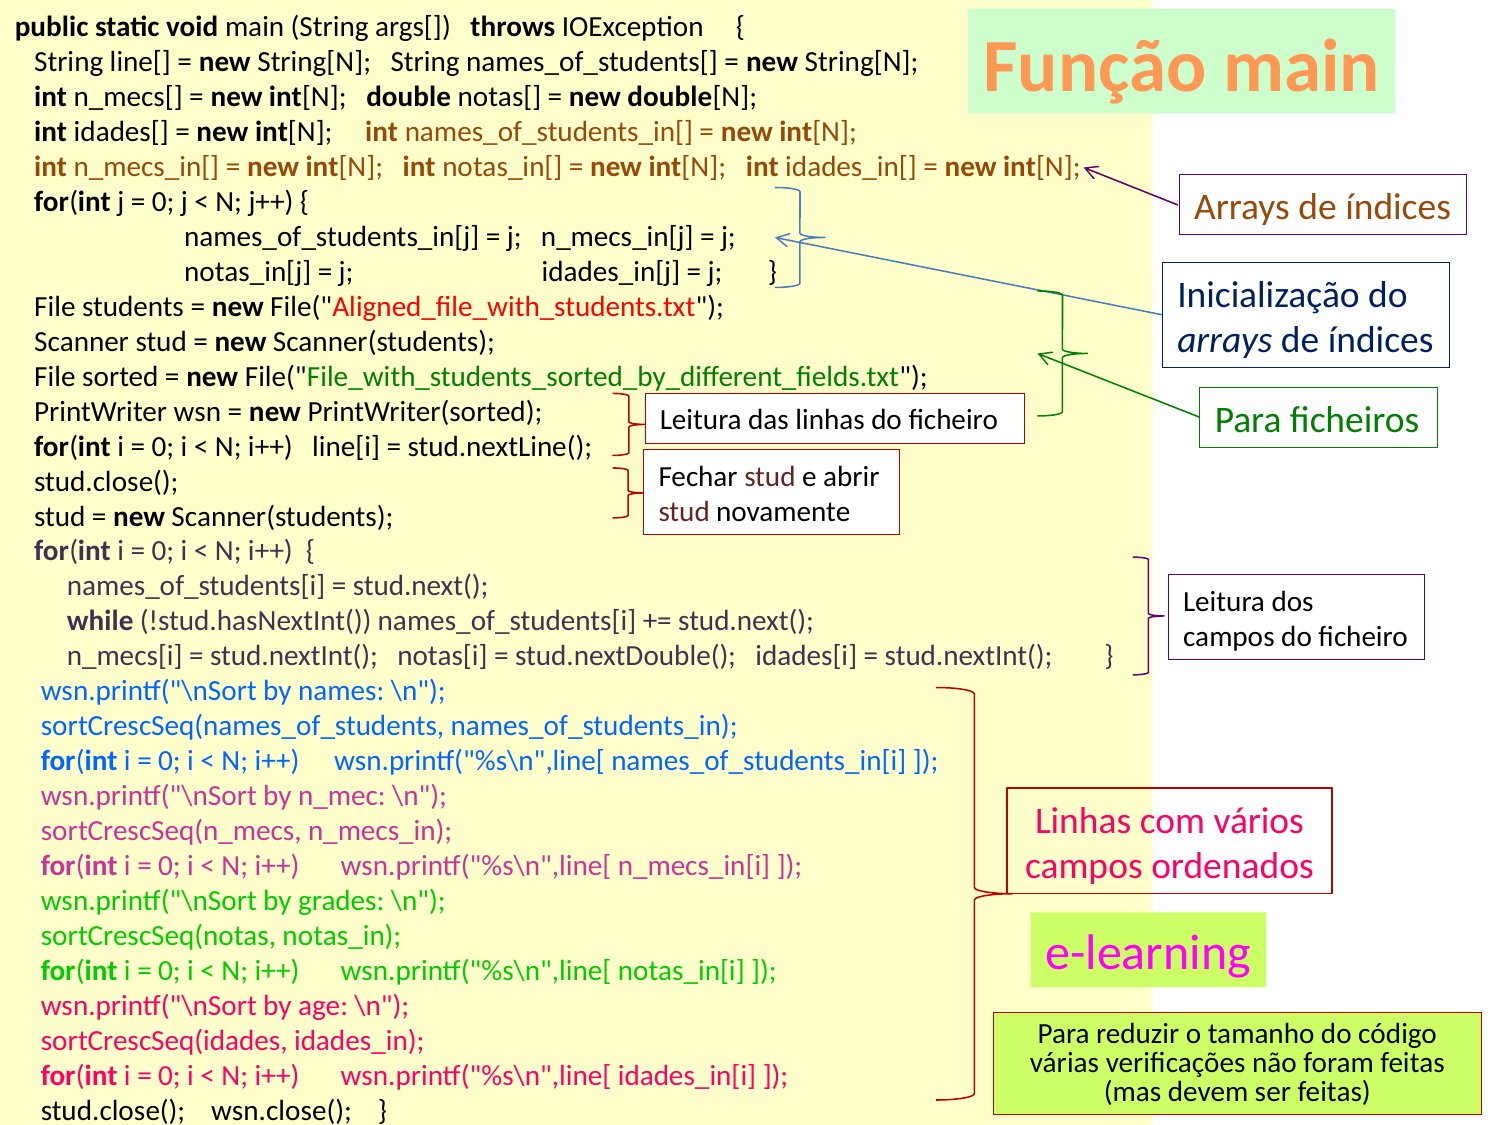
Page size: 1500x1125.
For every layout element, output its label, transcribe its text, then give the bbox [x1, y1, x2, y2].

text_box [612, 463, 901, 537]
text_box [774, 187, 1451, 369]
text_box Função main [968, 8, 1396, 114]
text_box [1132, 556, 1425, 676]
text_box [935, 687, 1333, 1101]
text_box public static void main (String args[]) throws IOException { String line[] = new String[N]; String names_of_students[] = new String[N]; int n_mecs[] = new int[N]; double notas[] = new double[N]; int idades[] = new int[N]; int names_of_students_in[] = new int[N]; int n_mecs_in[] = new int[N]; int notas_in[] = new int[N]; int idades_in[] = new int[N]; for(int j = 0; j < N; j++) { names_of_students_in[j] = j; n_mecs_in[j] = j; notas_in[j] = j; idades_in[j] = j; } File students = new File("Aligned_file_with_students.txt"); Scanner stud = new Scanner(students); File sorted = new File("File_with_students_sorted_by_different_fields.txt"); PrintWriter wsn = new PrintWriter(sorted); for(int i = 0; i < N; i++) line[i] = stud.nextLine(); stud.close(); stud = new Scanner(students); for(int i = 0; i < N; i++) { names_of_students[i] = stud.next(); while (!stud.hasNextInt()) names_of_students[i] += stud.next(); n_mecs[i] = stud.nextInt(); notas[i] = stud.nextDouble(); idades[i] = stud.nextInt(); } wsn.printf("\nSort by names: \n"); sortCrescSeq(names_of_students, names_of_students_in); for(int i = 0; i < N; i++) wsn.printf("%s\n",line[ names_of_students_in[i] ]); wsn.printf("\nSort by n_mec: \n"); sortCrescSeq(n_mecs, n_mecs_in); for(int i = 0; i < N; i++) wsn.printf("%s\n",line[ n_mecs_in[i] ]); wsn.printf("\nSort by grades: \n"); sortCrescSeq(notas, notas_in); for(int i = 0; i < N; i++) wsn.printf("%s\n",line[ notas_in[i] ]); wsn.printf("\nSort by age: \n"); sortCrescSeq(idades, idades_in); for(int i = 0; i < N; i++) wsn.printf("%s\n",line[ idades_in[i] ]); stud.close(); wsn.close(); } [0, 0, 1153, 1125]
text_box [612, 393, 1026, 456]
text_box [1037, 290, 1438, 449]
text_box Para reduzir o tamanho do código várias verificações não foram feitas (mas devem ser feitas) [993, 1012, 1482, 1115]
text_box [1083, 167, 1469, 236]
